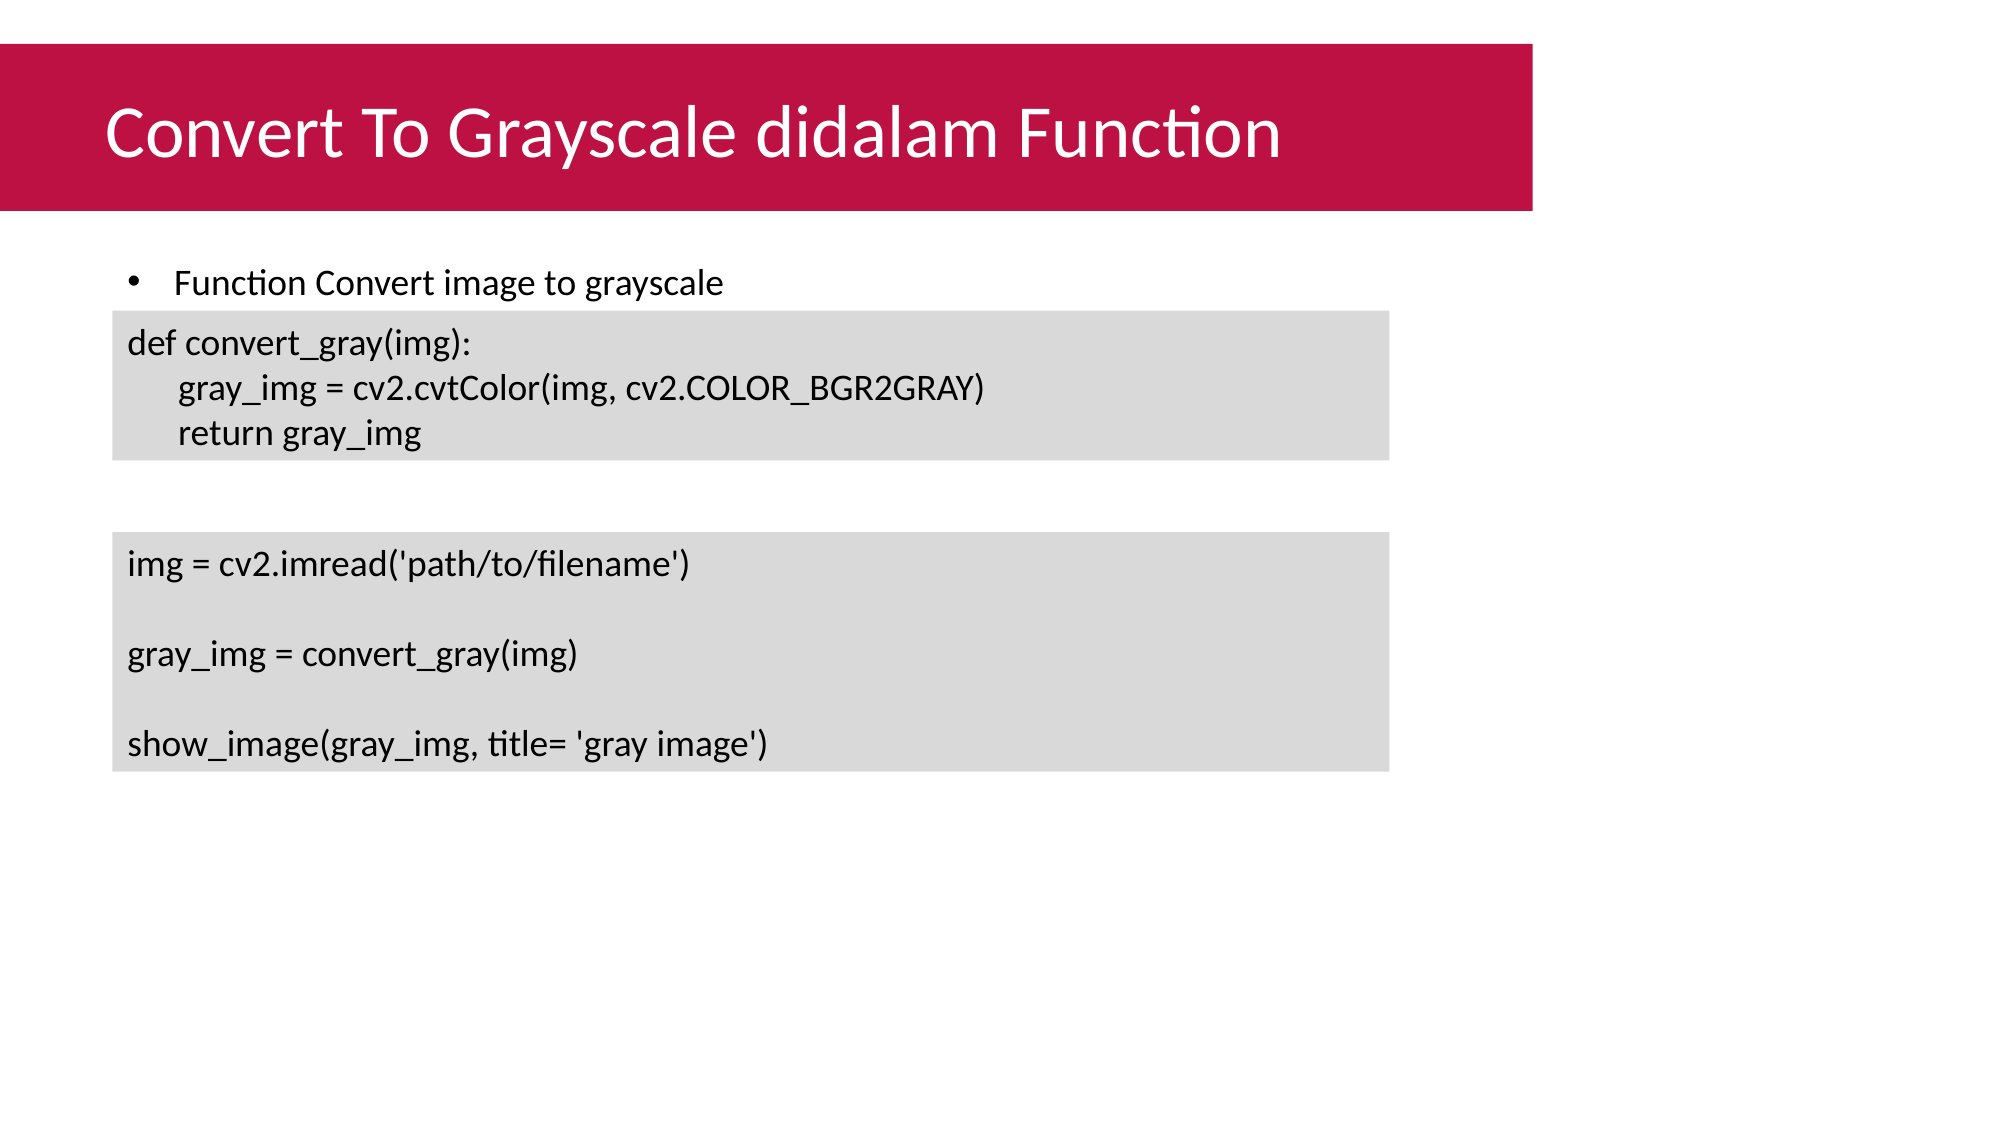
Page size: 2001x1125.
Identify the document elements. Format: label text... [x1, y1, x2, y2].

text_box img = cv2.imread('path/to/filename') gray_img = convert_gray(img) show_image(gray_img, title= 'gray image') [112, 532, 1390, 772]
text_box Convert To Grayscale didalam Function [90, 74, 1299, 180]
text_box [112, 250, 1652, 462]
text_box [0, 43, 1534, 212]
